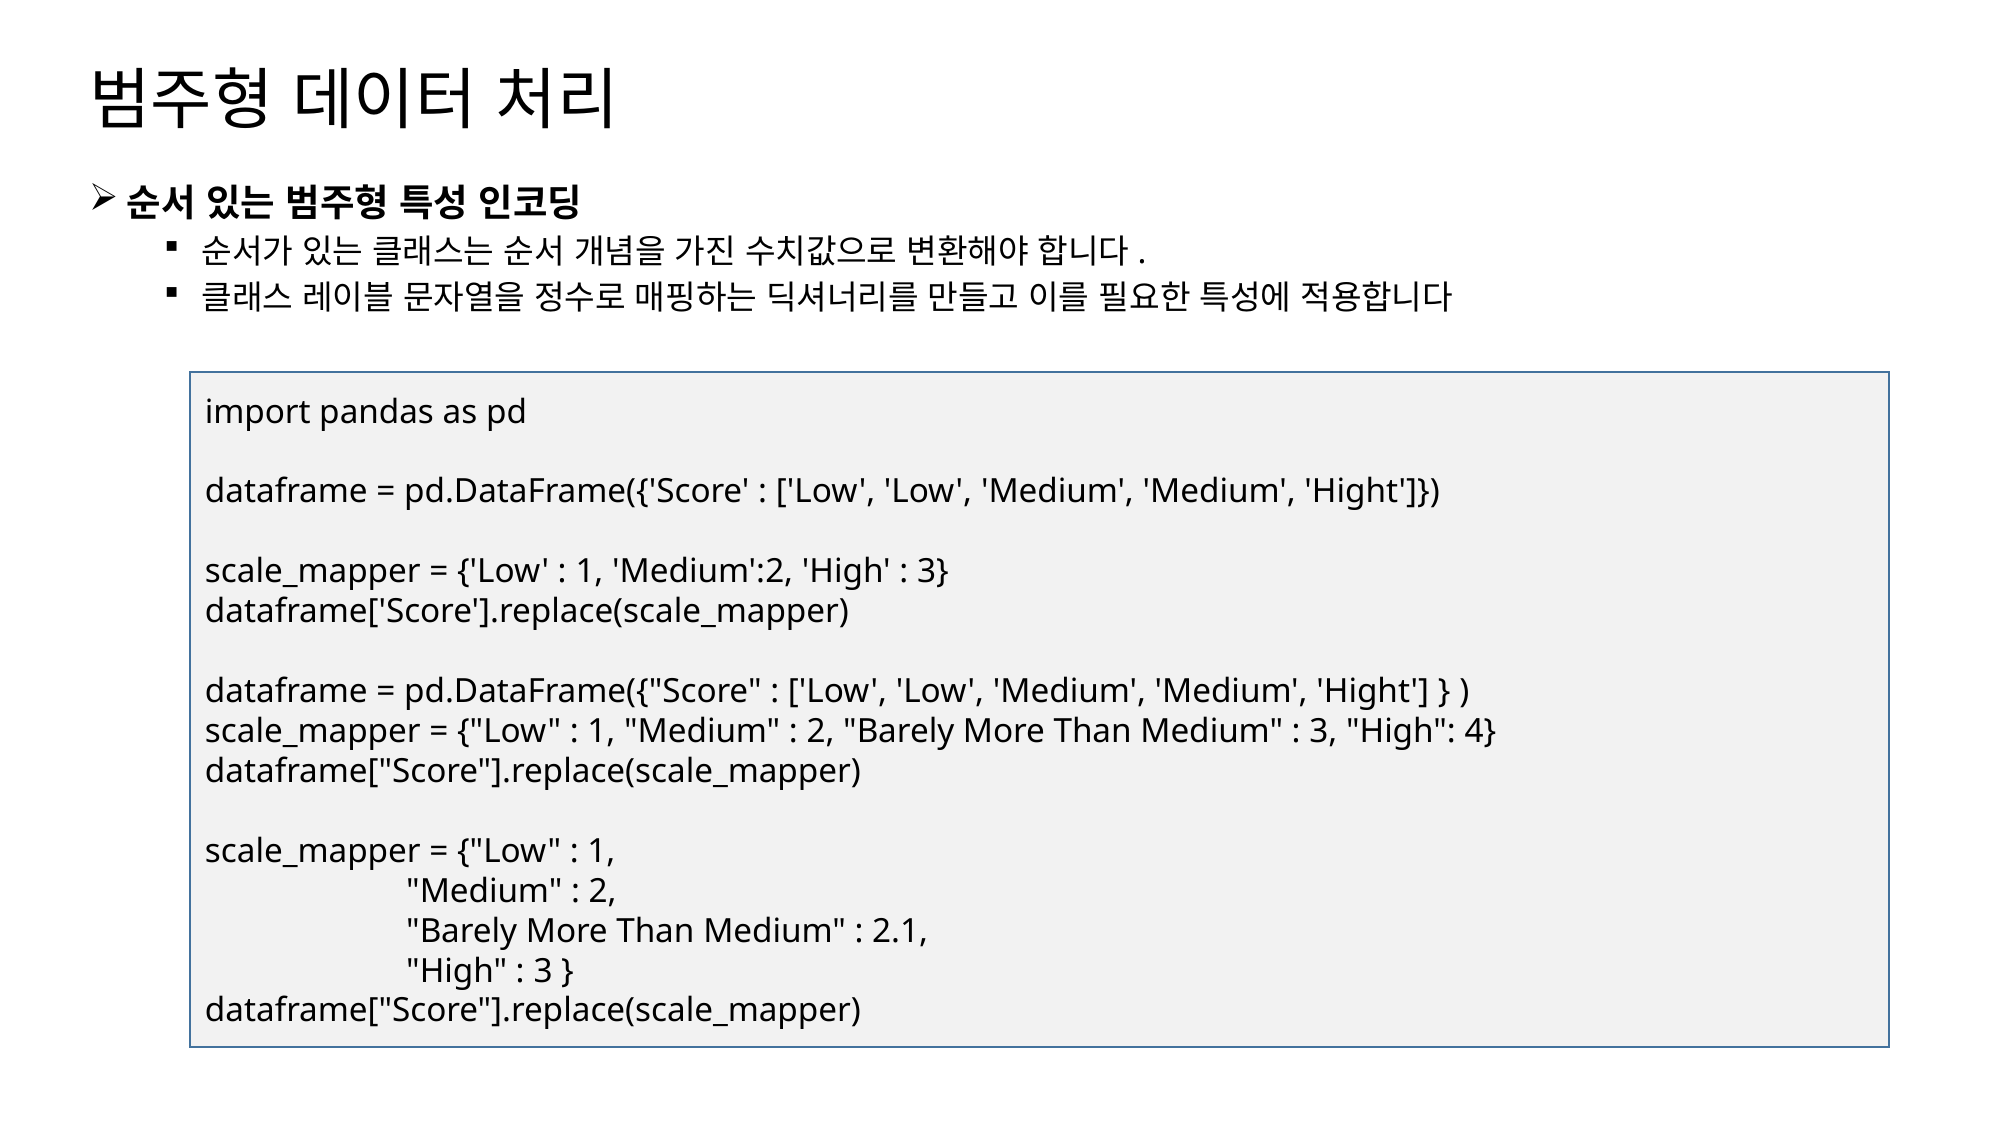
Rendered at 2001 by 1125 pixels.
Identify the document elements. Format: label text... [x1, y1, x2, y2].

text_box import pandas as pd dataframe = pd.DataFrame({'Score' : ['Low', 'Low', 'Medium', 'Medium', 'Hight']}) scale_mapper = {'Low' : 1, 'Medium':2, 'High' : 3} dataframe['Score'].replace(scale_mapper) dataframe = pd.DataFrame({"Score" : ['Low', 'Low', 'Medium', 'Medium', 'Hight'] } ) scale_mapper = {"Low" : 1, "Medium" : 2, "Barely More Than Medium" : 3, "High": 4} dataframe["Score"].replace(scale_mapper) scale_mapper = {"Low" : 1, "Medium" : 2, "Barely More Than Medium" : 2.1, "High" : 3 } dataframe["Score"].replace(scale_mapper) [189, 371, 1890, 1048]
title 범주형 데이터 처리 [74, 55, 1800, 148]
list 순서 있는 범주형 특성 인코딩 순서가 있는 클래스는 순서 개념을 가진 수치값으로 변환해야 합니다. 클래스 레이블 문자열을 정수로 매핑하는 딕셔너리를 만들고 이를 필요한 특성에 적용합니다 [74, 176, 1921, 467]
